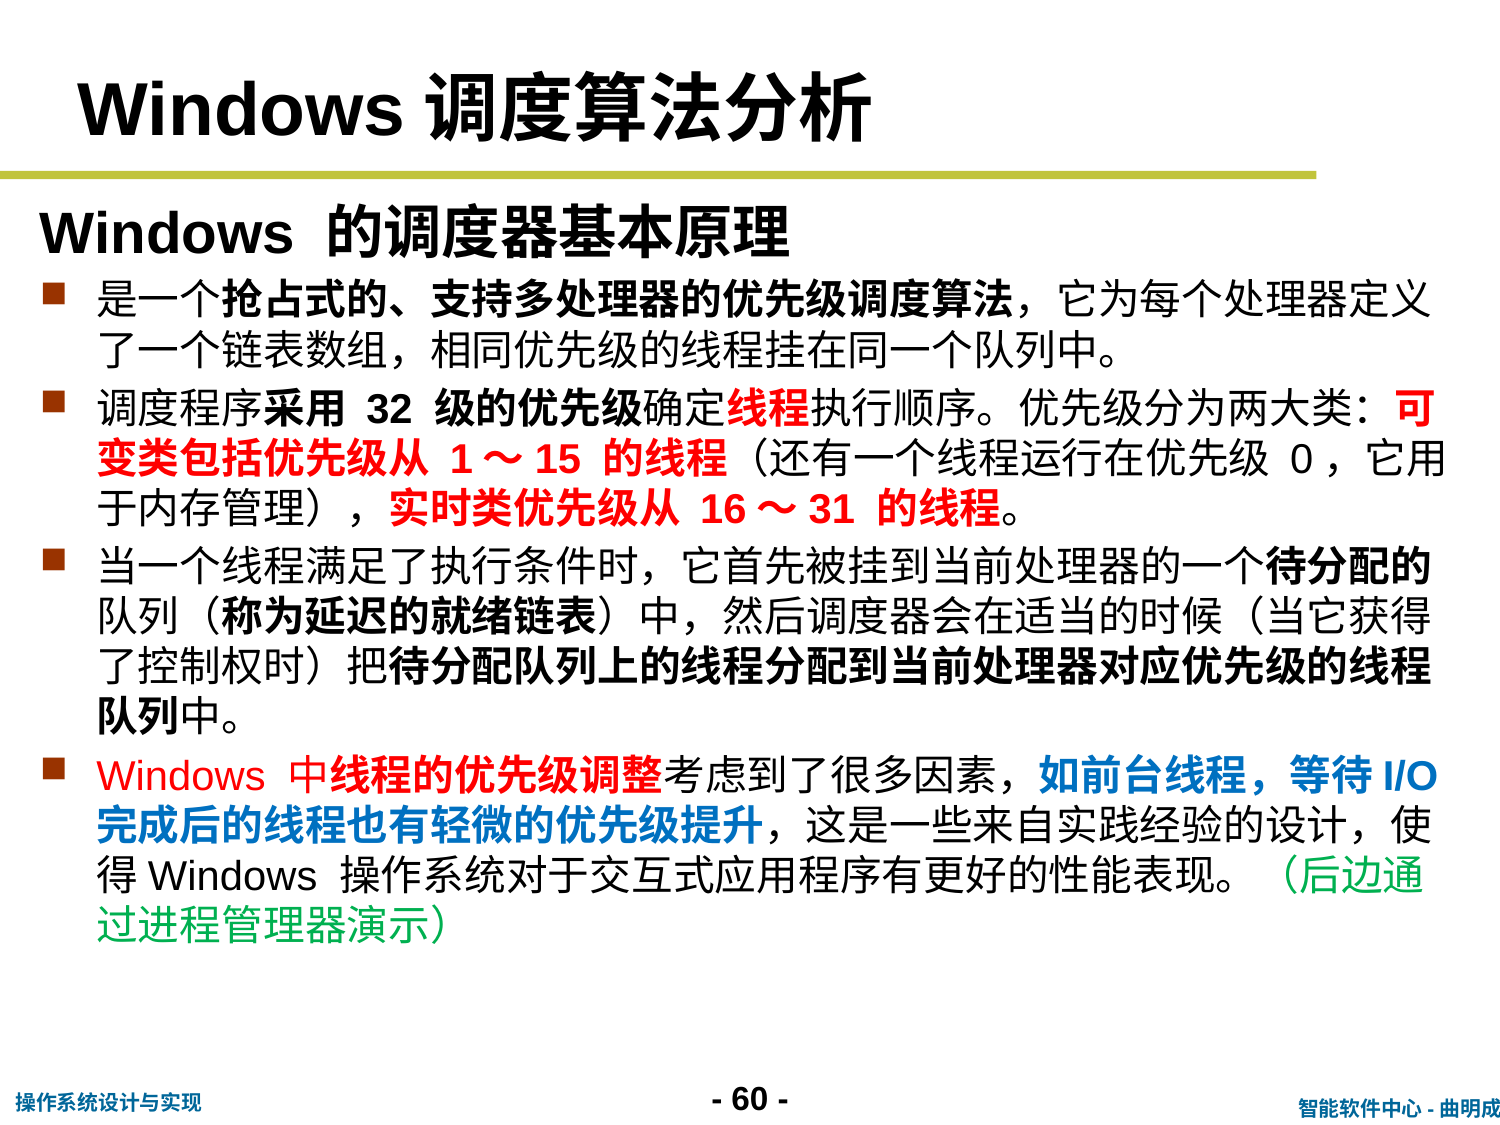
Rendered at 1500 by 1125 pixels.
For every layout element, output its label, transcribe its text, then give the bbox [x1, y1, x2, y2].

list Windows 的调度器基本原理 是一个抢占式的、支持多处理器的优先级调度算法，它为每个处理器定义了一个链表数组，相同优先级的线程挂在同一个队列中。 调度程序采用 32 级的优先级确定线程执行顺序。优先级分为两大类：可变类包括优先级从 1〜15 的线程（还有一个线程运行在优先级 0，它用于内存管理），实时类优先级从 16〜31 的线程。 当一个线程满足了执行条件时，它首先被挂到当前处理器的一个待分配的队列（称为延迟的就绪链表）中，然后调度器会在适当的时候（当它获得了控制权时）把待分配队列上的线程分配到当前处理器对应优先级的线程队列中。 Windows 中线程的优先级调整考虑到了很多因素，如前台线程，等待I/O 完成后的线程也有轻微的优先级提升，这是一些来自实践经验的设计，使得Windows 操作系统对于交互式应用程序有更好的性能表现。（后边通过进程管理器演示） [24, 187, 1475, 1080]
title Windows调度算法分析 [62, 50, 1350, 161]
